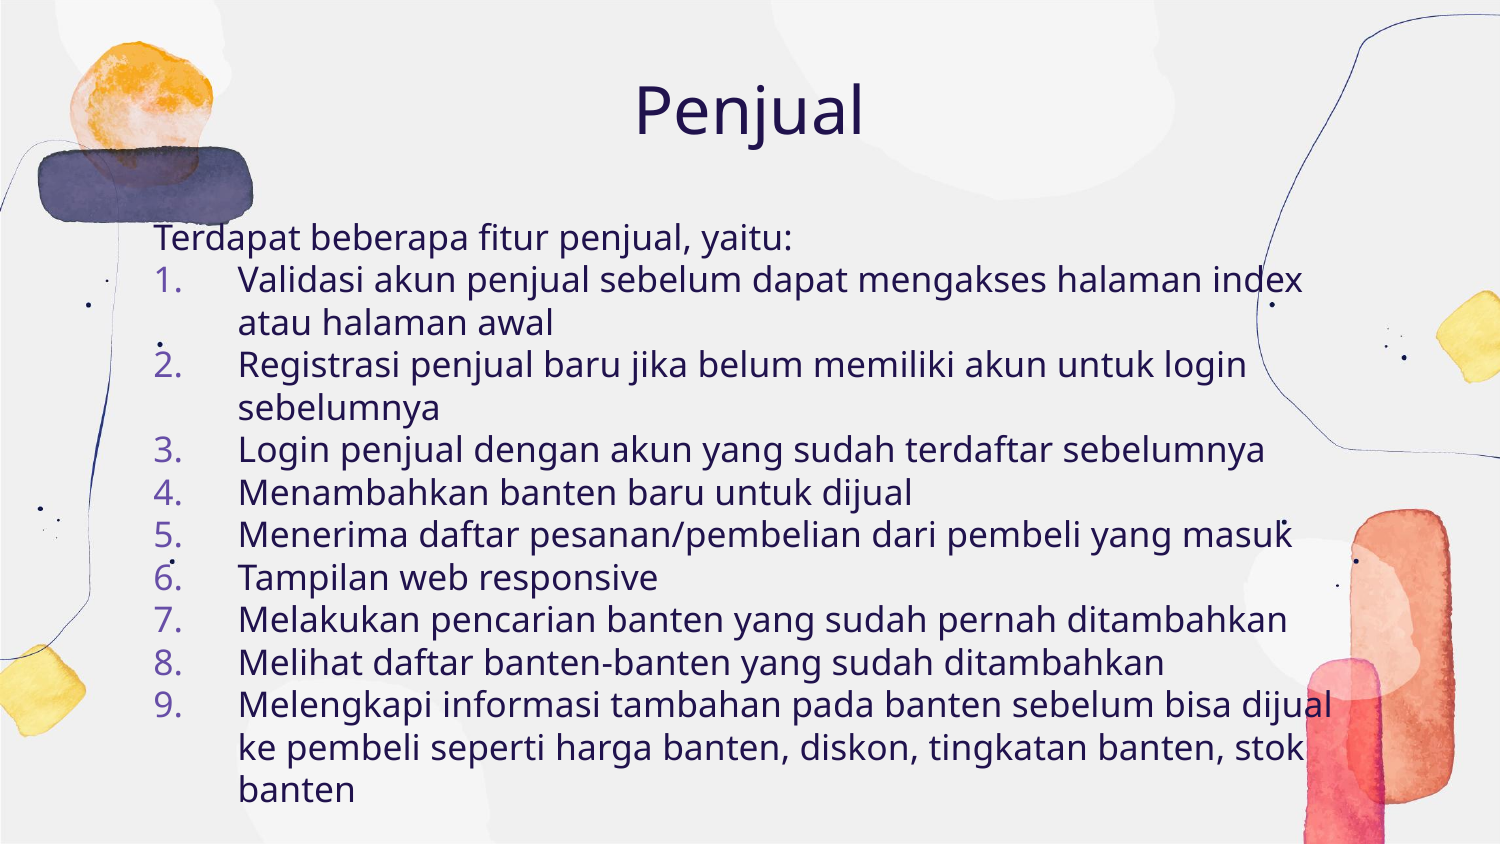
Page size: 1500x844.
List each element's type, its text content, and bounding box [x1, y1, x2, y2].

subtitle Terdapat beberapa fitur penjual, yaitu: Validasi akun penjual sebelum dapat mengakses halaman index atau halaman awal Registrasi penjual baru jika belum memiliki akun untuk login sebelumnya Login penjual dengan akun yang sudah terdaftar sebelumnya Menambahkan banten baru untuk dijual Menerima daftar pesanan/pembelian dari pembeli yang masuk Tampilan web responsive Melakukan pencarian banten yang sudah pernah ditambahkan Melihat daftar banten-banten yang sudah ditambahkan Melengkapi informasi tambahan pada banten sebelum bisa dijual ke pembeli seperti harga banten, diskon, tingkatan banten, stok banten [138, 199, 1362, 737]
picture [0, 0, 1500, 844]
title Penjual [116, 68, 1383, 163]
